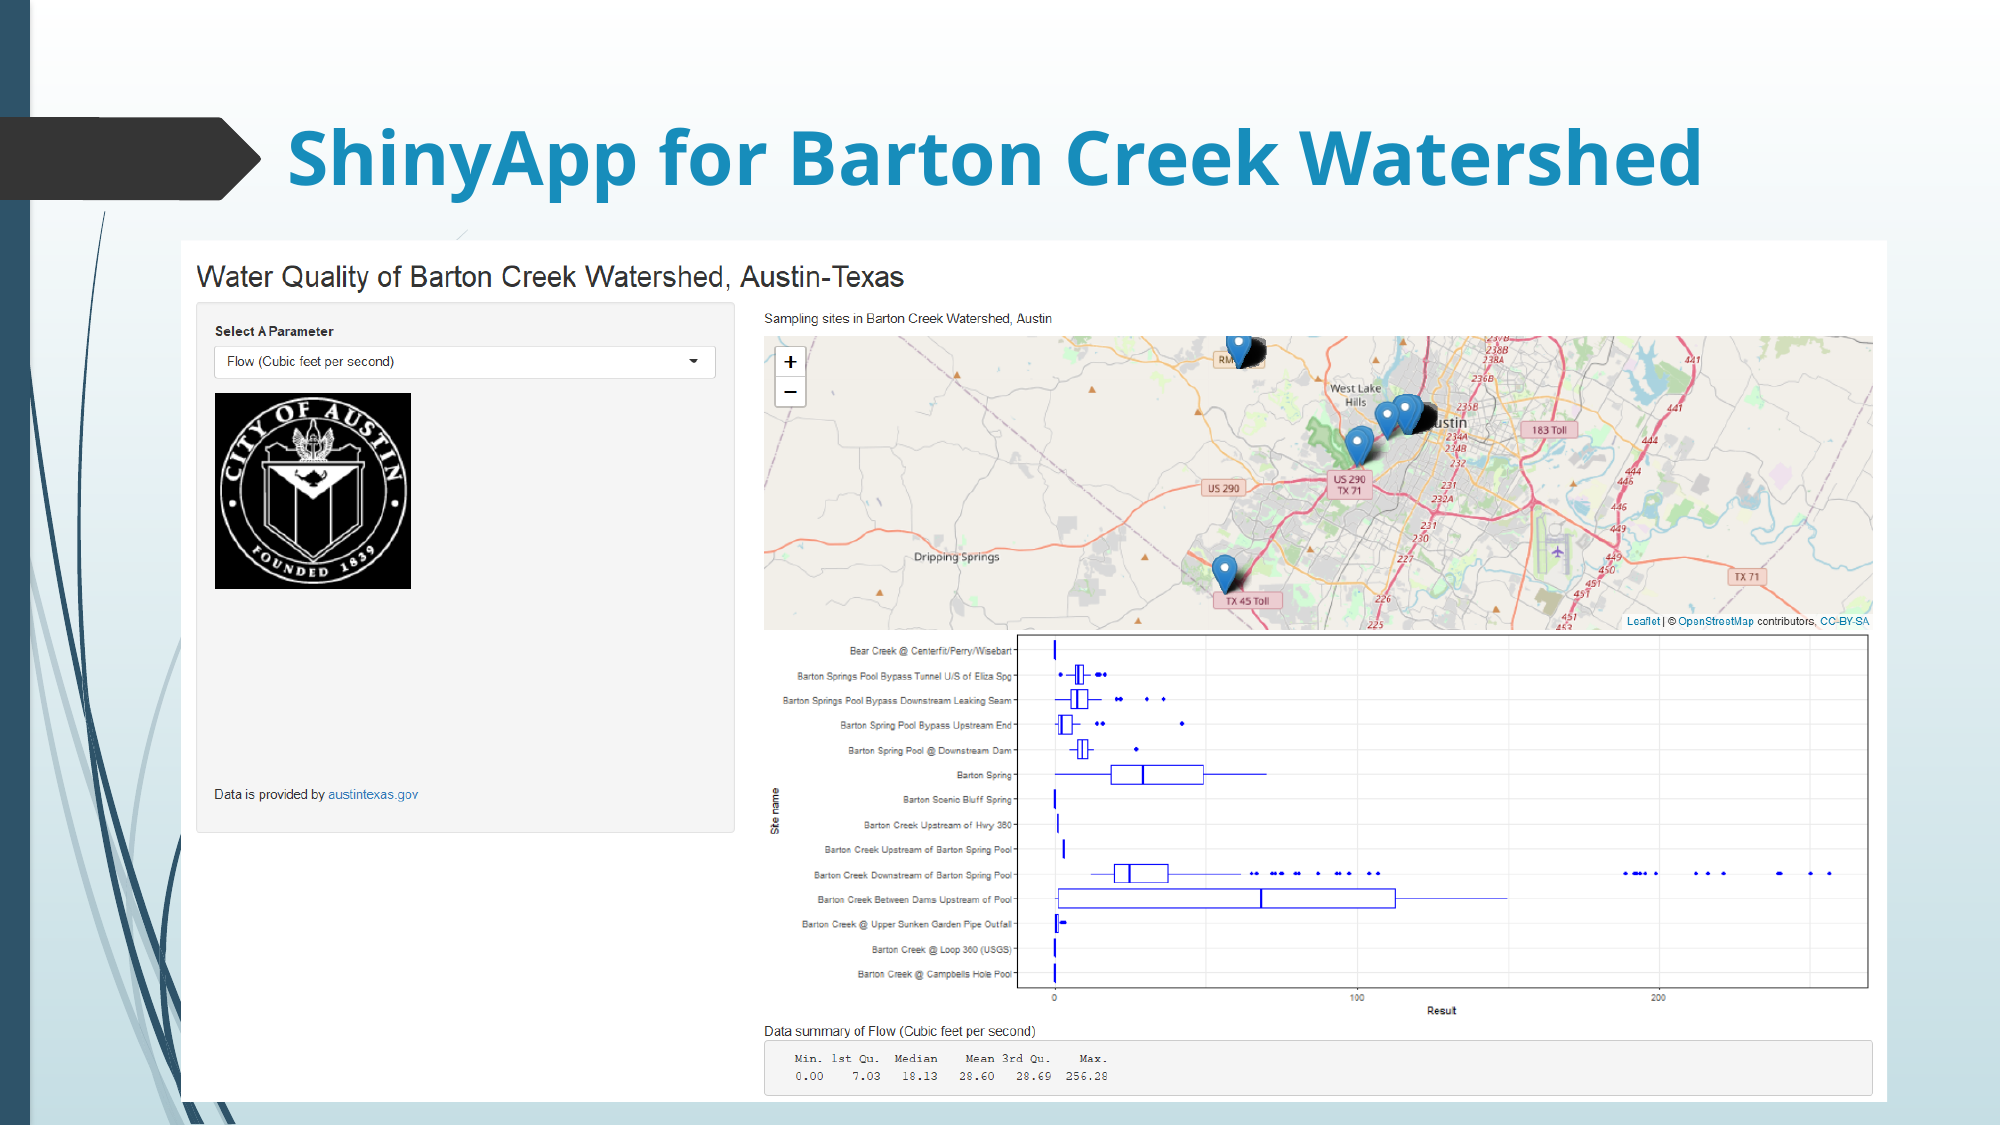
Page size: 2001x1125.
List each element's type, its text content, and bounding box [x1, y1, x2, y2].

picture [180, 240, 1888, 1102]
title ShinyApp for Barton Creek Watershed [272, 102, 1888, 225]
